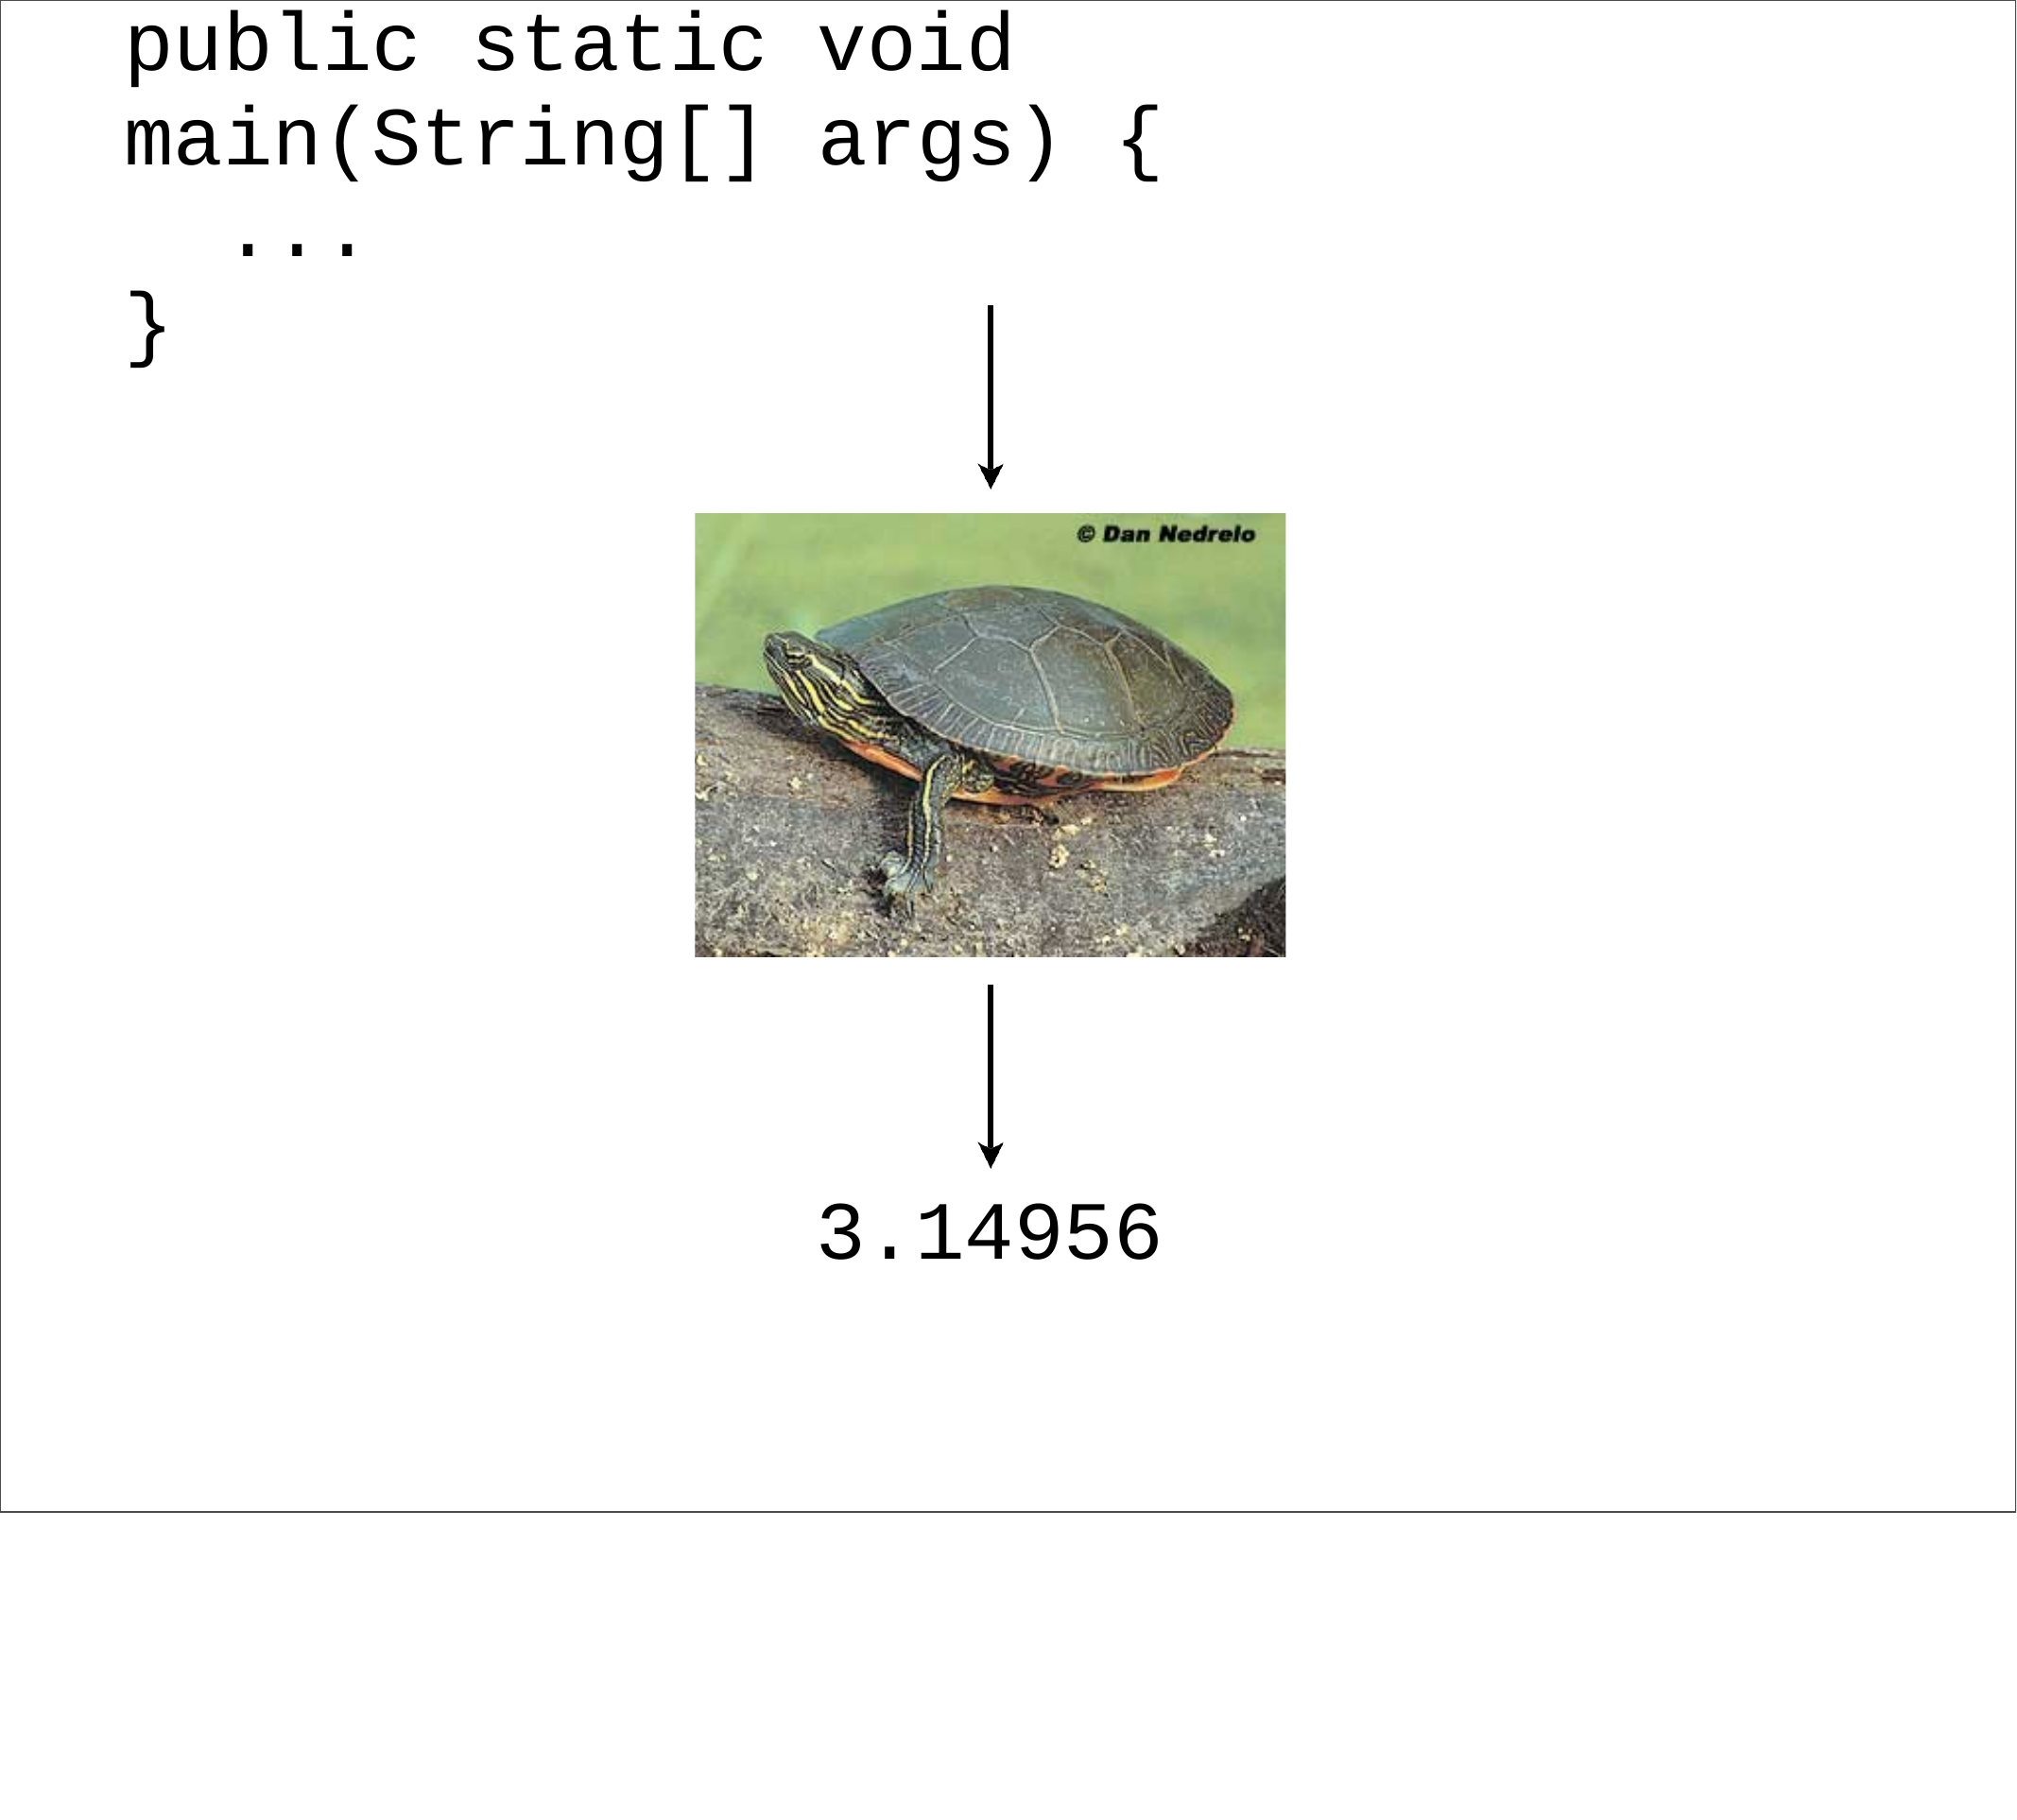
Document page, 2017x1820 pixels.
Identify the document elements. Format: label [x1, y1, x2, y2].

text_box [976, 981, 1004, 1169]
text_box [0, 0, 2017, 1512]
text_box [976, 304, 1004, 489]
